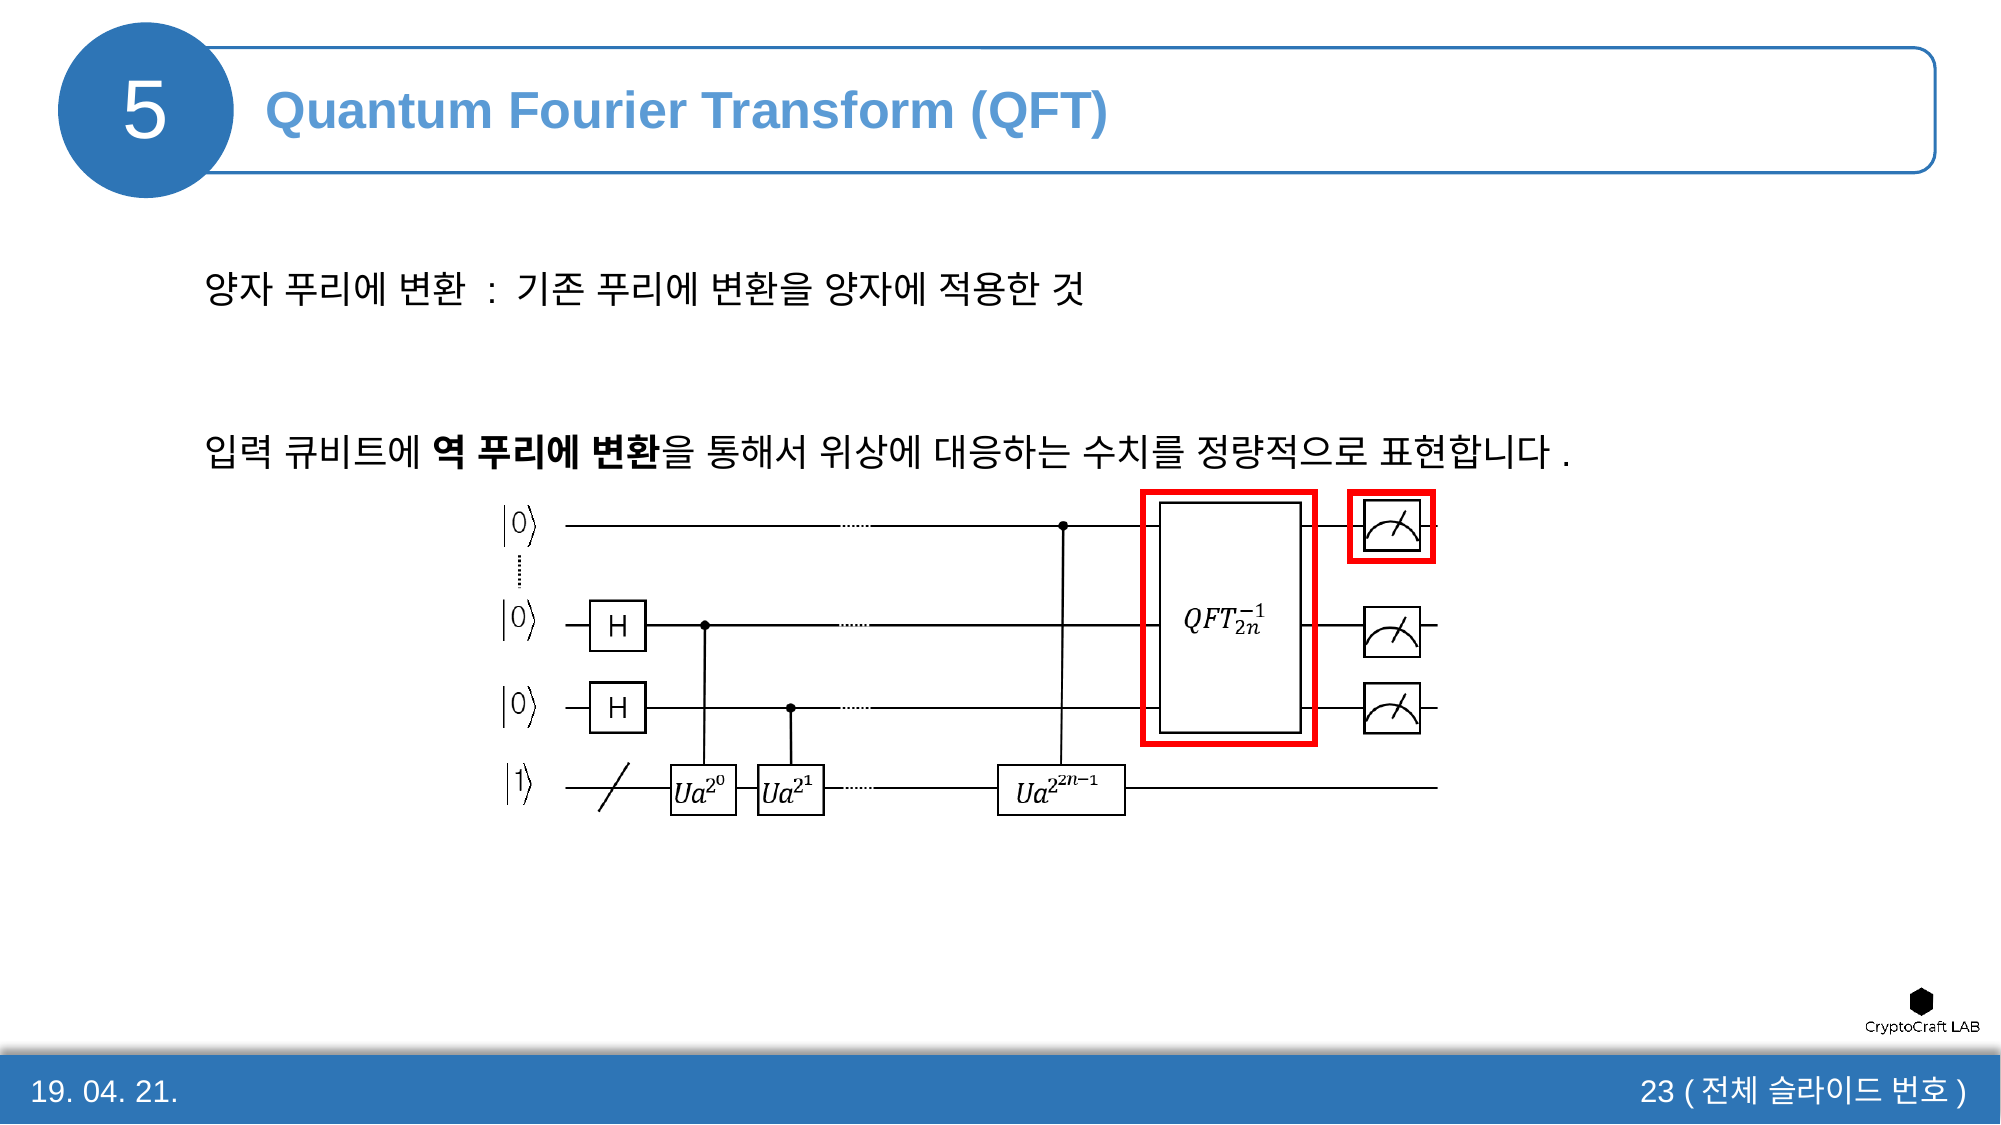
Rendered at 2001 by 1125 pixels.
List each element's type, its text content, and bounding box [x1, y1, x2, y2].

text_box 양자 푸리에 변환 : 기존 푸리에 변환을 양자에 적용한 것 [190, 258, 1351, 318]
text_box [1349, 491, 1434, 498]
picture [498, 498, 1439, 816]
picture [1856, 978, 1989, 1044]
text_box [1142, 491, 1316, 498]
list 5 [101, 66, 191, 156]
title Quantum Fourier Transform (QFT) [250, 9, 1939, 213]
text_box 입력 큐비트에 역 푸리에 변환을 통해서 위상에 대응하는 수치를 정량적으로 표현합니다. [190, 421, 1779, 482]
